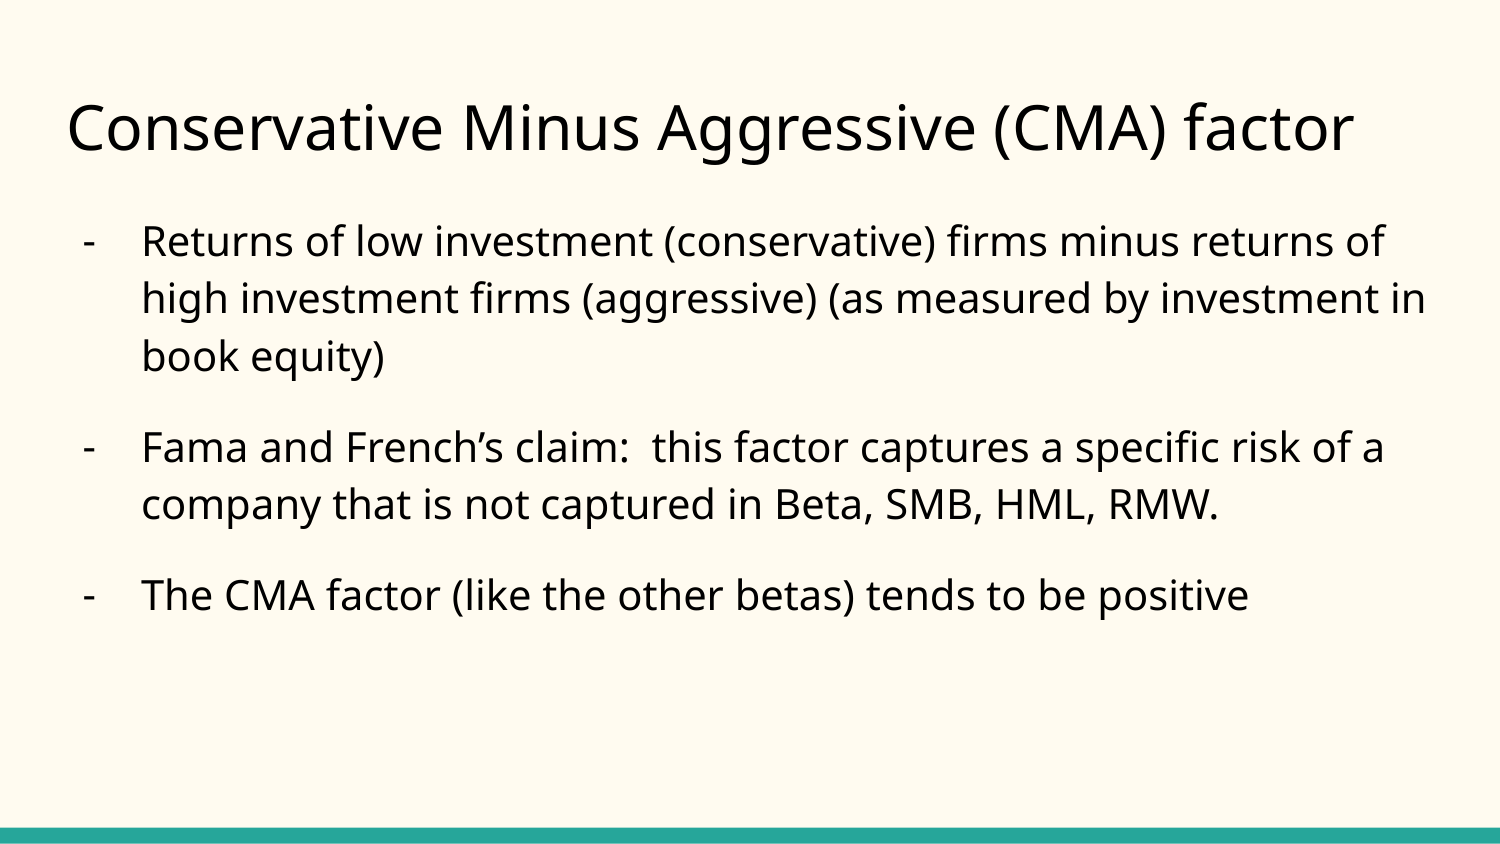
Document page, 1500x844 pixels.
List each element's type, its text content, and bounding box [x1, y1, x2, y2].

title Conservative Minus Aggressive (CMA) factor [51, 72, 1449, 174]
list Returns of low investment (conservative) firms minus returns of high investment firms (aggressive) (as measured by investment in book equity) Fama and French’s claim: this factor captures a specific risk of a company that is not captured in Beta, SMB, HML, RMW. The CMA factor (like the other betas) tends to be positive [51, 192, 1449, 750]
